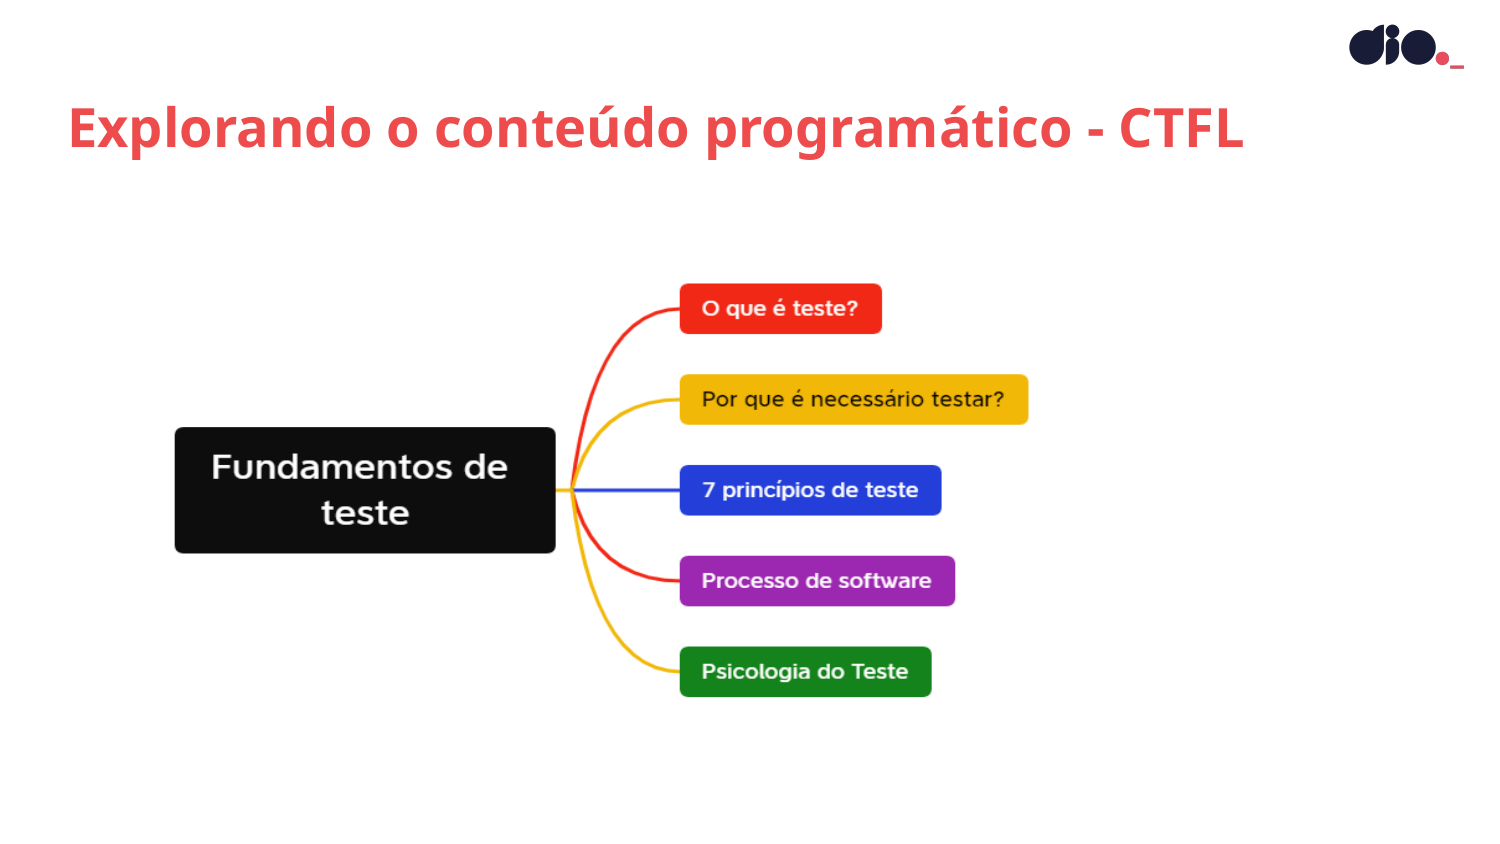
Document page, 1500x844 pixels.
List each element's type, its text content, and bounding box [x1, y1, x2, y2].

picture [88, 178, 1108, 804]
text_box Explorando o conteúdo programático - CTFL [52, 51, 1268, 190]
picture [1334, 15, 1474, 78]
